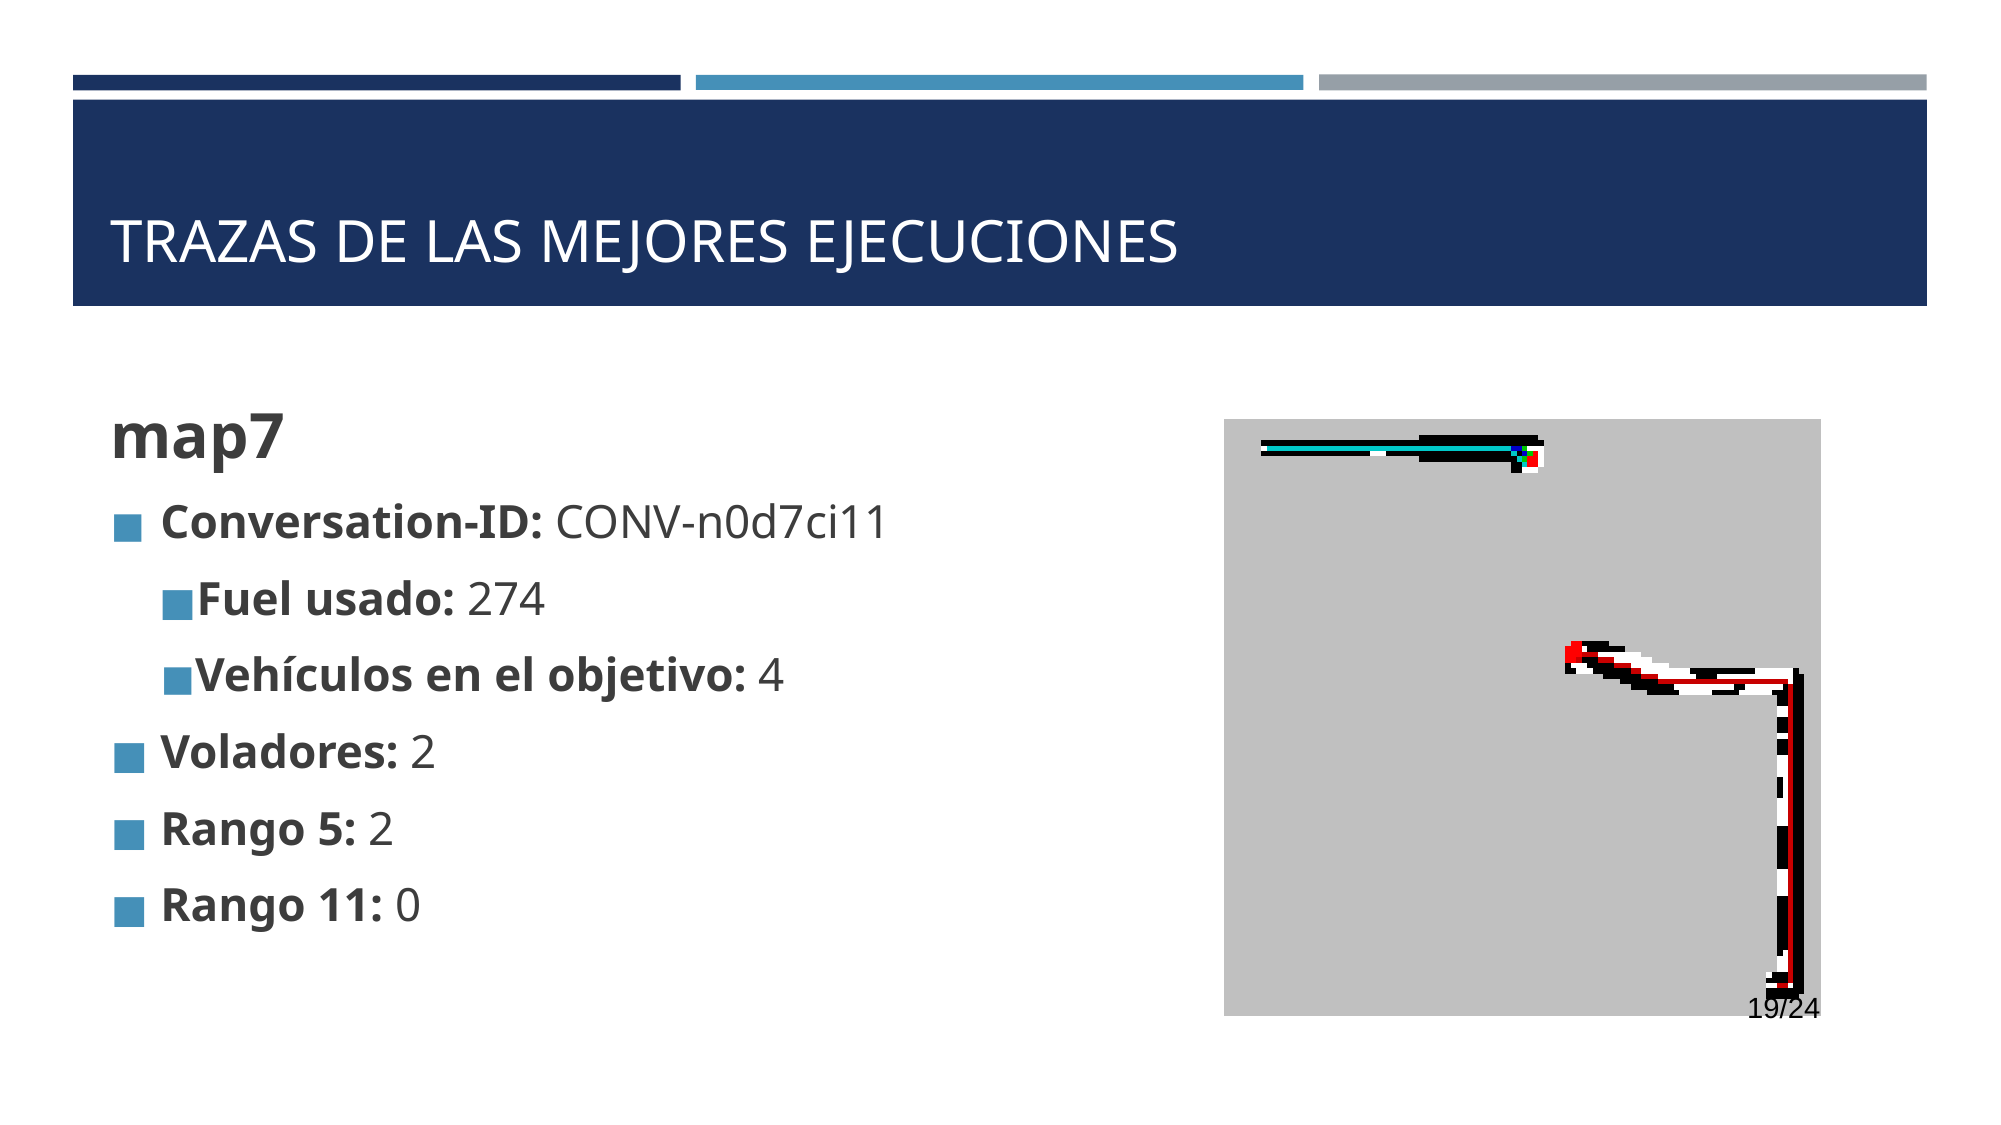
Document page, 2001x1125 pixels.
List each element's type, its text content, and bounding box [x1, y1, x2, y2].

slide_number ‹#›/24 [1732, 977, 1905, 1037]
list map7 Conversation-ID: CONV-n0d7ci11 Fuel usado: 274 Vehículos en el objetivo: 4 Voladores: 2 Rango 5: 2 Rango 11: 0 [95, 365, 985, 962]
title TRAZAS DE LAS MEJORES EJECUCIONES [95, 119, 1905, 282]
picture [1224, 419, 1821, 1016]
